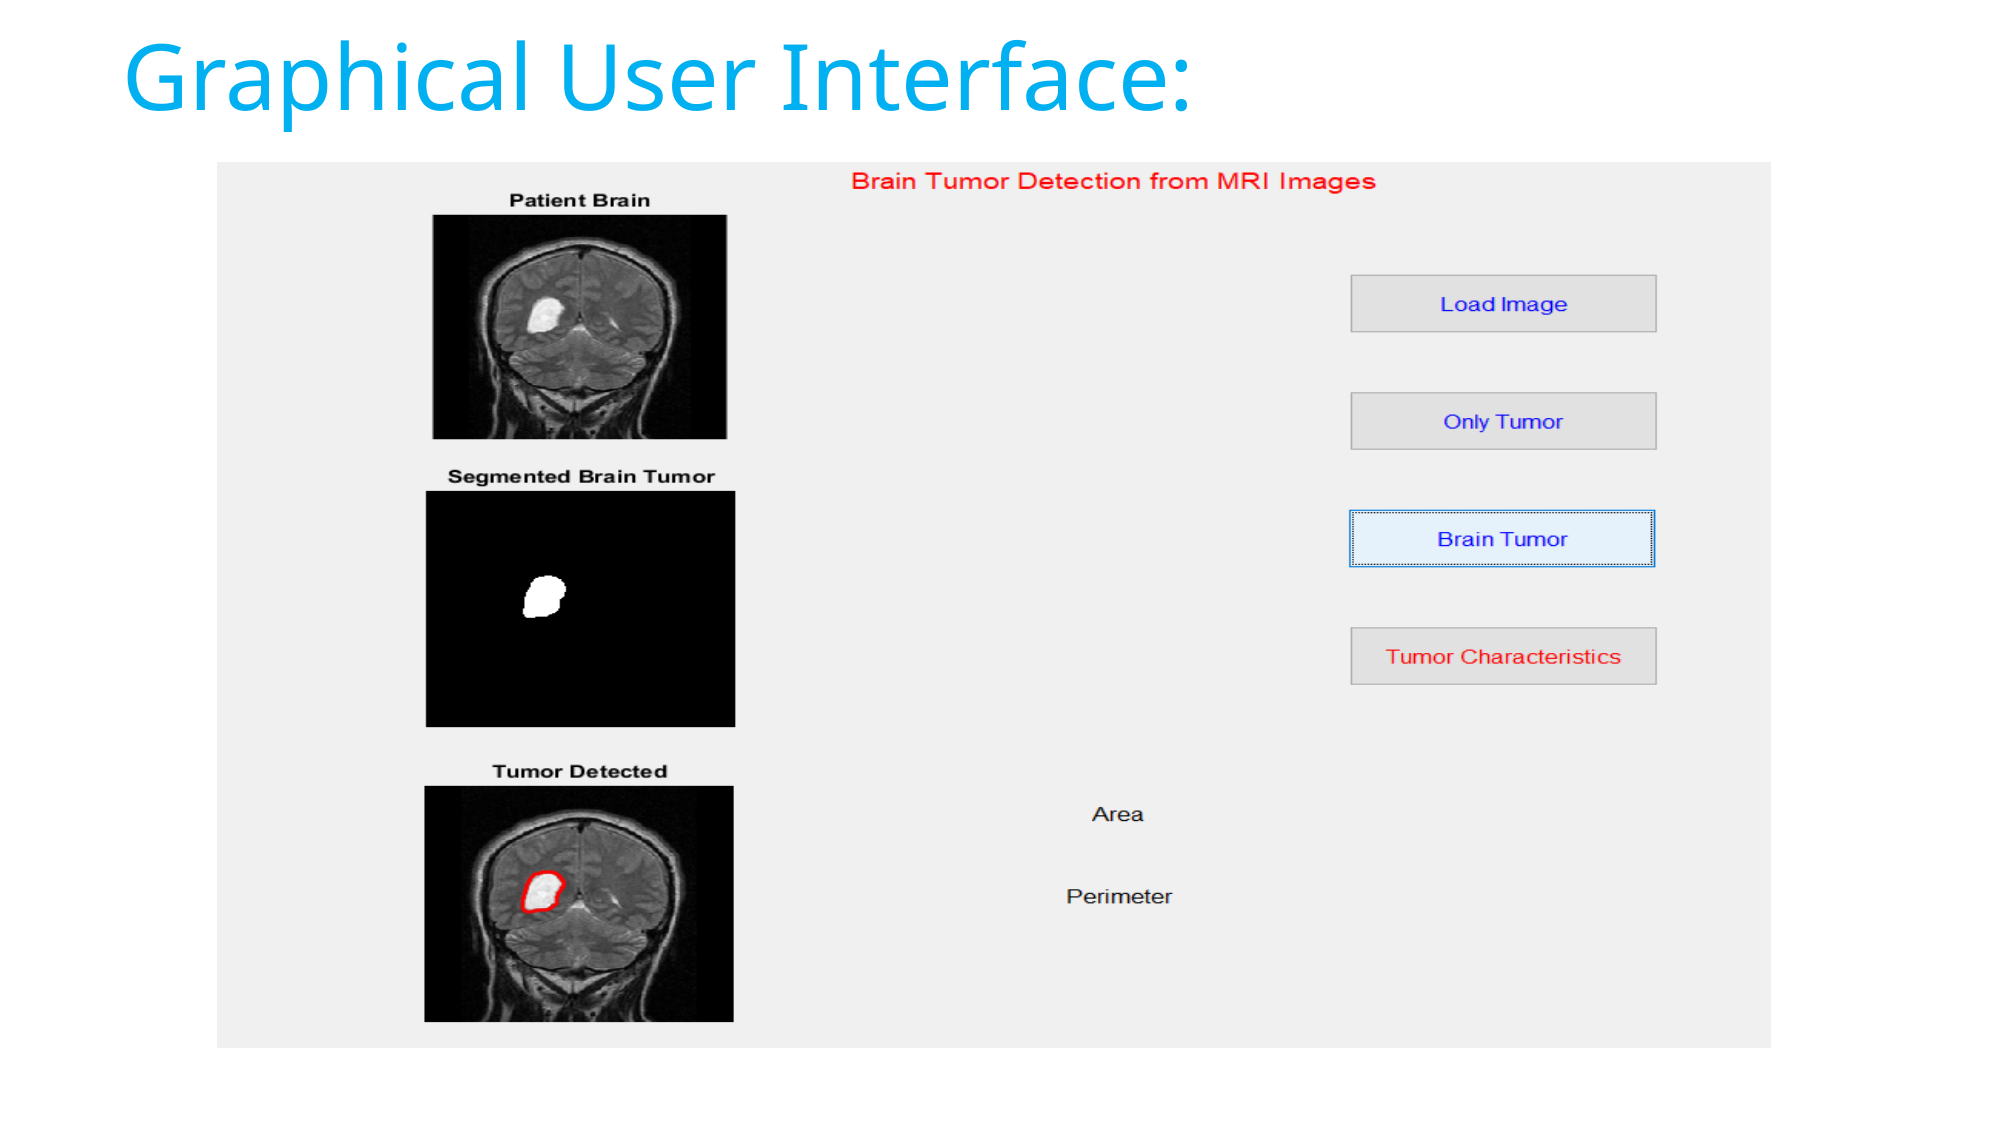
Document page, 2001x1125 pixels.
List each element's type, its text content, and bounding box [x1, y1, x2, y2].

title Graphical User Interface: [107, 17, 1833, 144]
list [217, 162, 1771, 1048]
